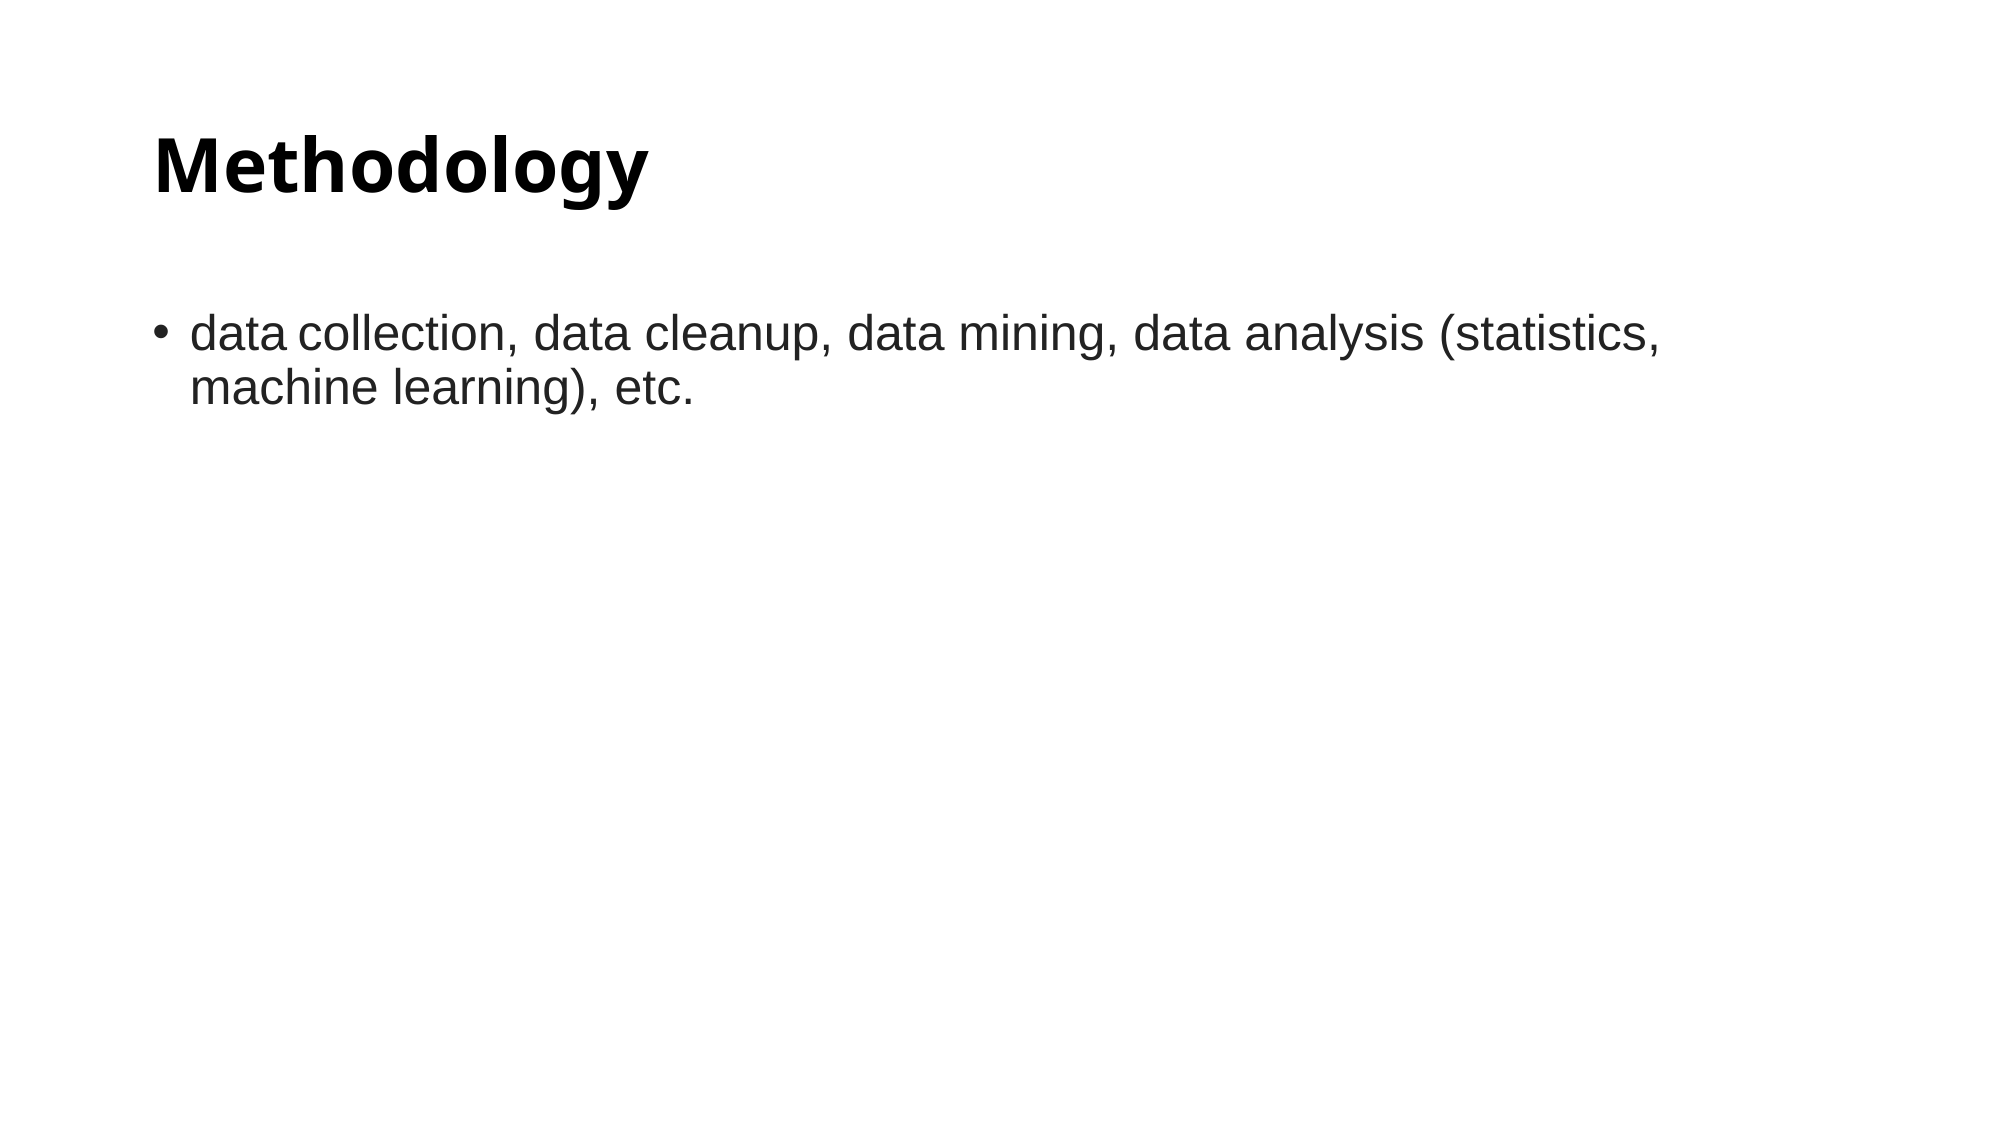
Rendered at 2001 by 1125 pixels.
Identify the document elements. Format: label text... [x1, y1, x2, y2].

title Methodology [137, 59, 1863, 278]
list data collection, data cleanup, data mining, data analysis (statistics, machine learning), etc. [137, 299, 1863, 1014]
